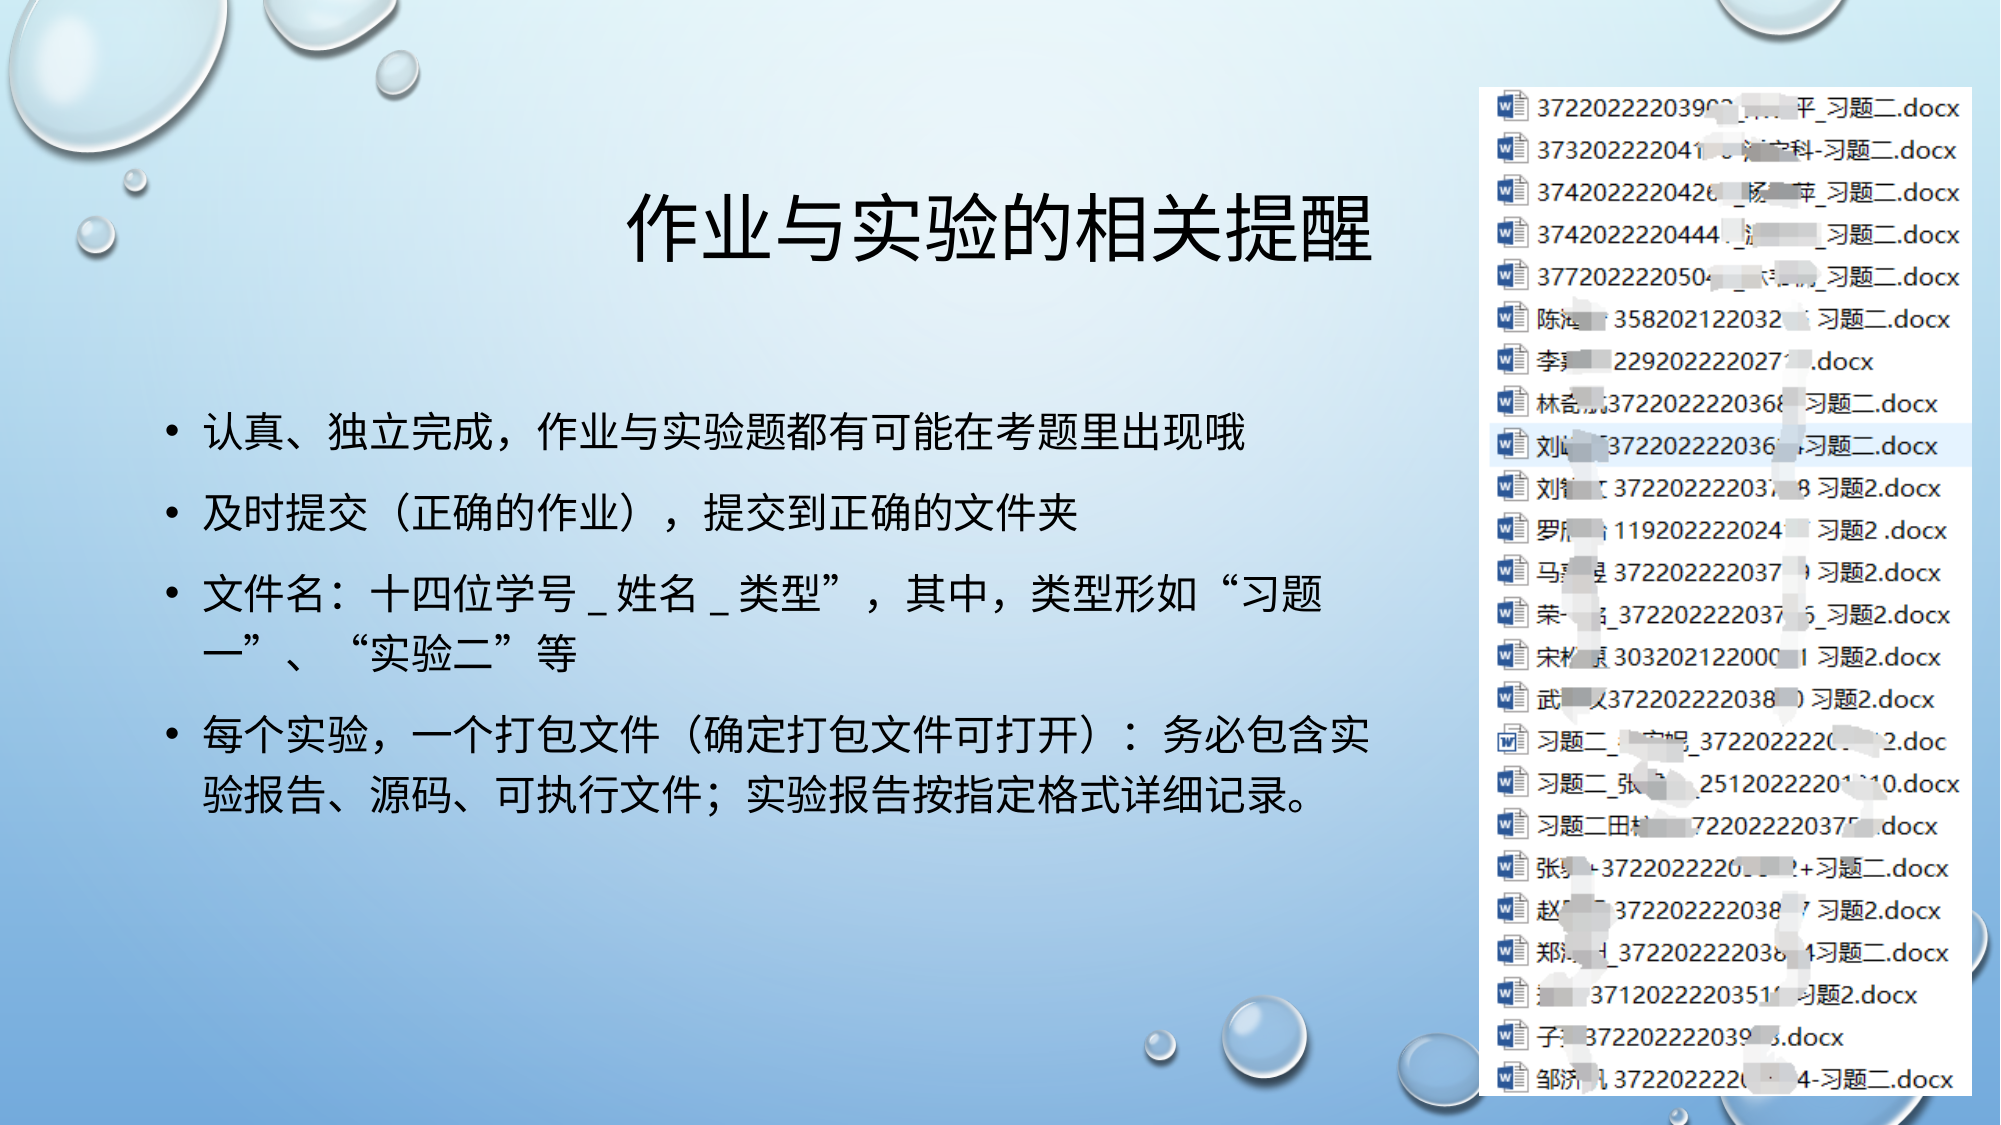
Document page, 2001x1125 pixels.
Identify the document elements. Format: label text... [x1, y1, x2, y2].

title 作业与实验的相关提醒 [149, 101, 1473, 364]
picture [0, 0, 2000, 1125]
list 认真、独立完成，作业与实验题都有可能在考题里出现哦 及时提交（正确的作业），提交到正确的文件夹 文件名：十四位学号_姓名_类型”，其中，类型形如“习题一”、“实验二”等 每个实验，一个打包文件（确定打包文件可打开）：务必包含实验报告、源码、可执行文件；实验报告按指定格式详细记录。 [149, 388, 1403, 950]
